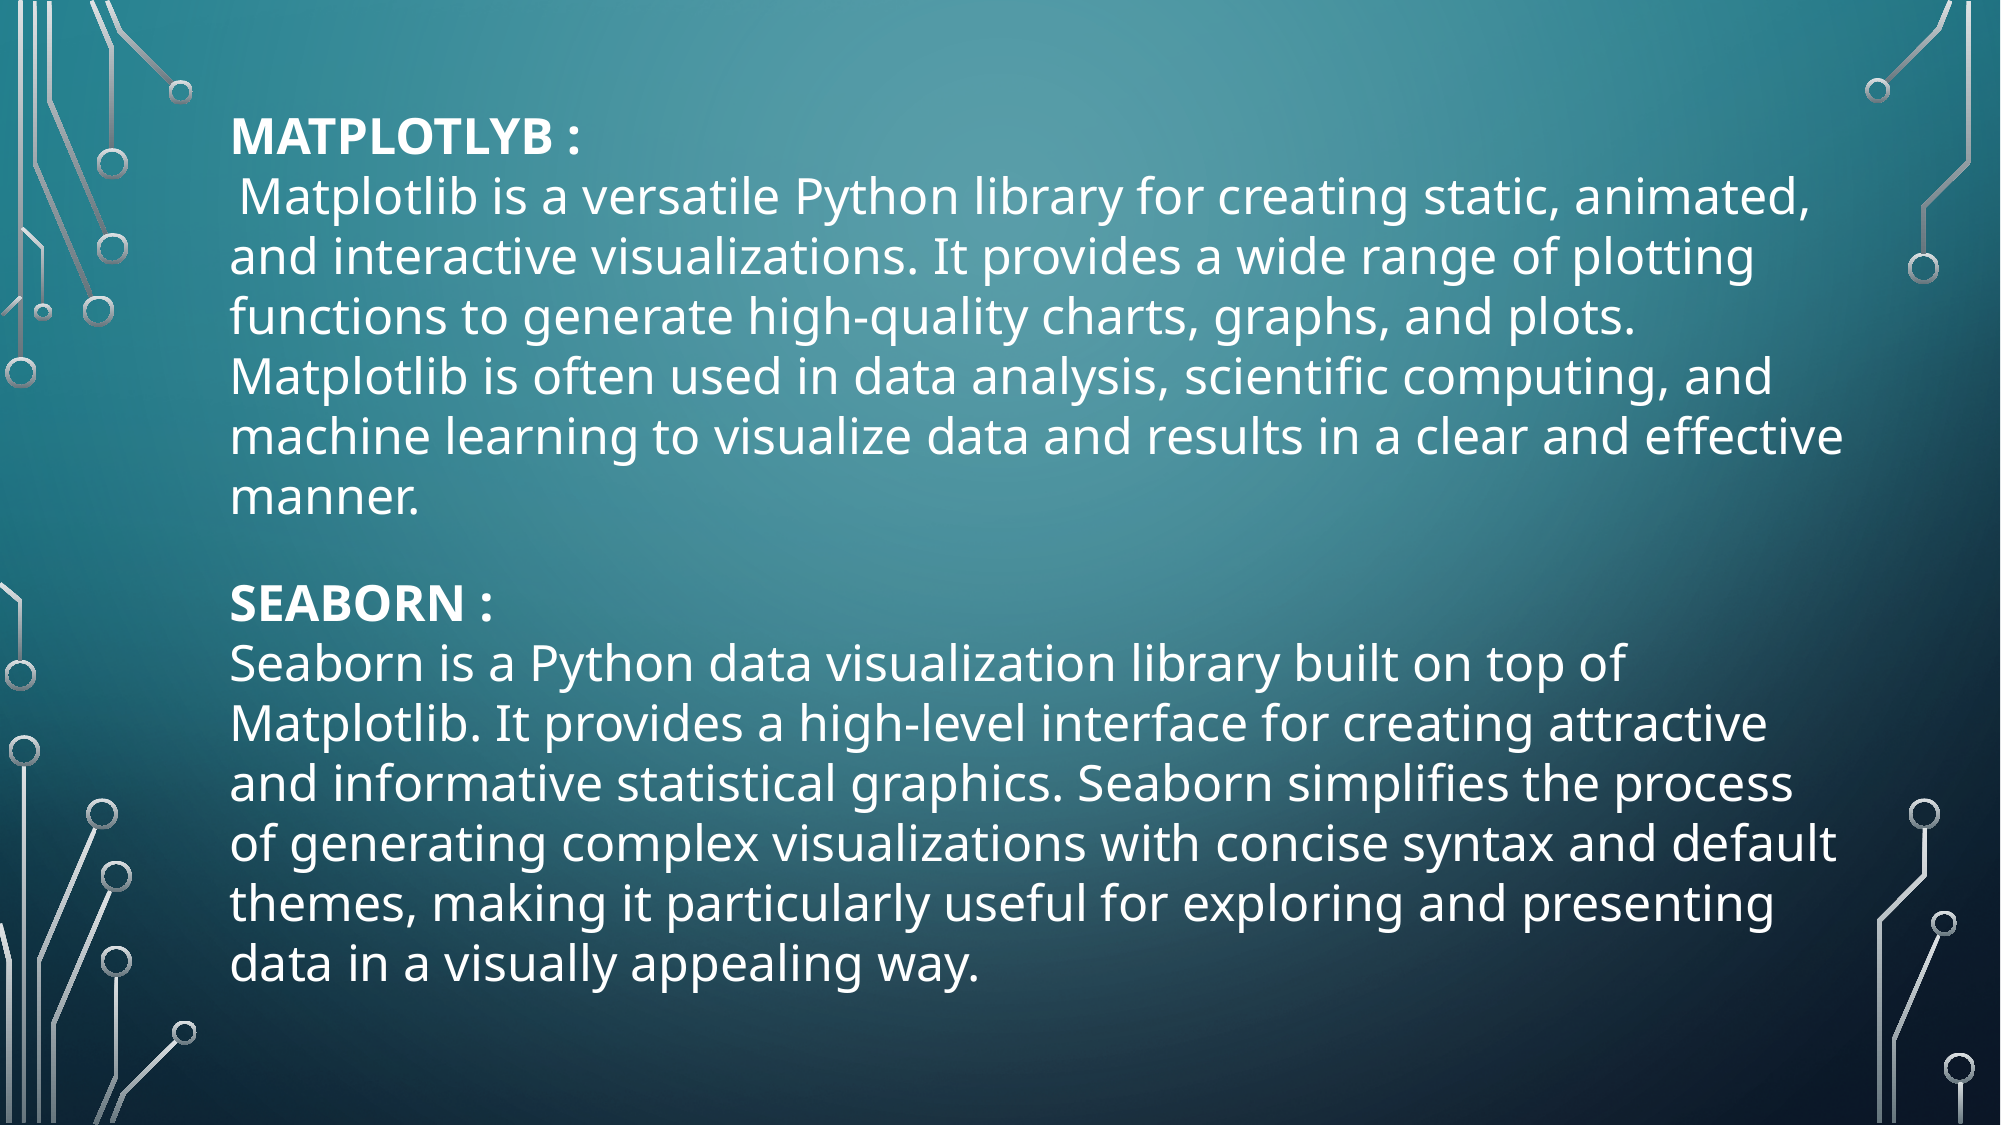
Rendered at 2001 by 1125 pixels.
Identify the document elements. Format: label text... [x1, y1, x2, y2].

text_box MATPLOTLYB : Matplotlib is a versatile Python library for creating static, animated, and interactive visualizations. It provides a wide range of plotting functions to generate high-quality charts, graphs, and plots. Matplotlib is often used in data analysis, scientific computing, and machine learning to visualize data and results in a clear and effective manner. [214, 96, 1863, 532]
text_box SEABORN : Seaborn is a Python data visualization library built on top of Matplotlib. It provides a high-level interface for creating attractive and informative statistical graphics. Seaborn simplifies the process of generating complex visualizations with concise syntax and default themes, making it particularly useful for exploring and presenting data in a visually appealing way. [214, 564, 1863, 1000]
